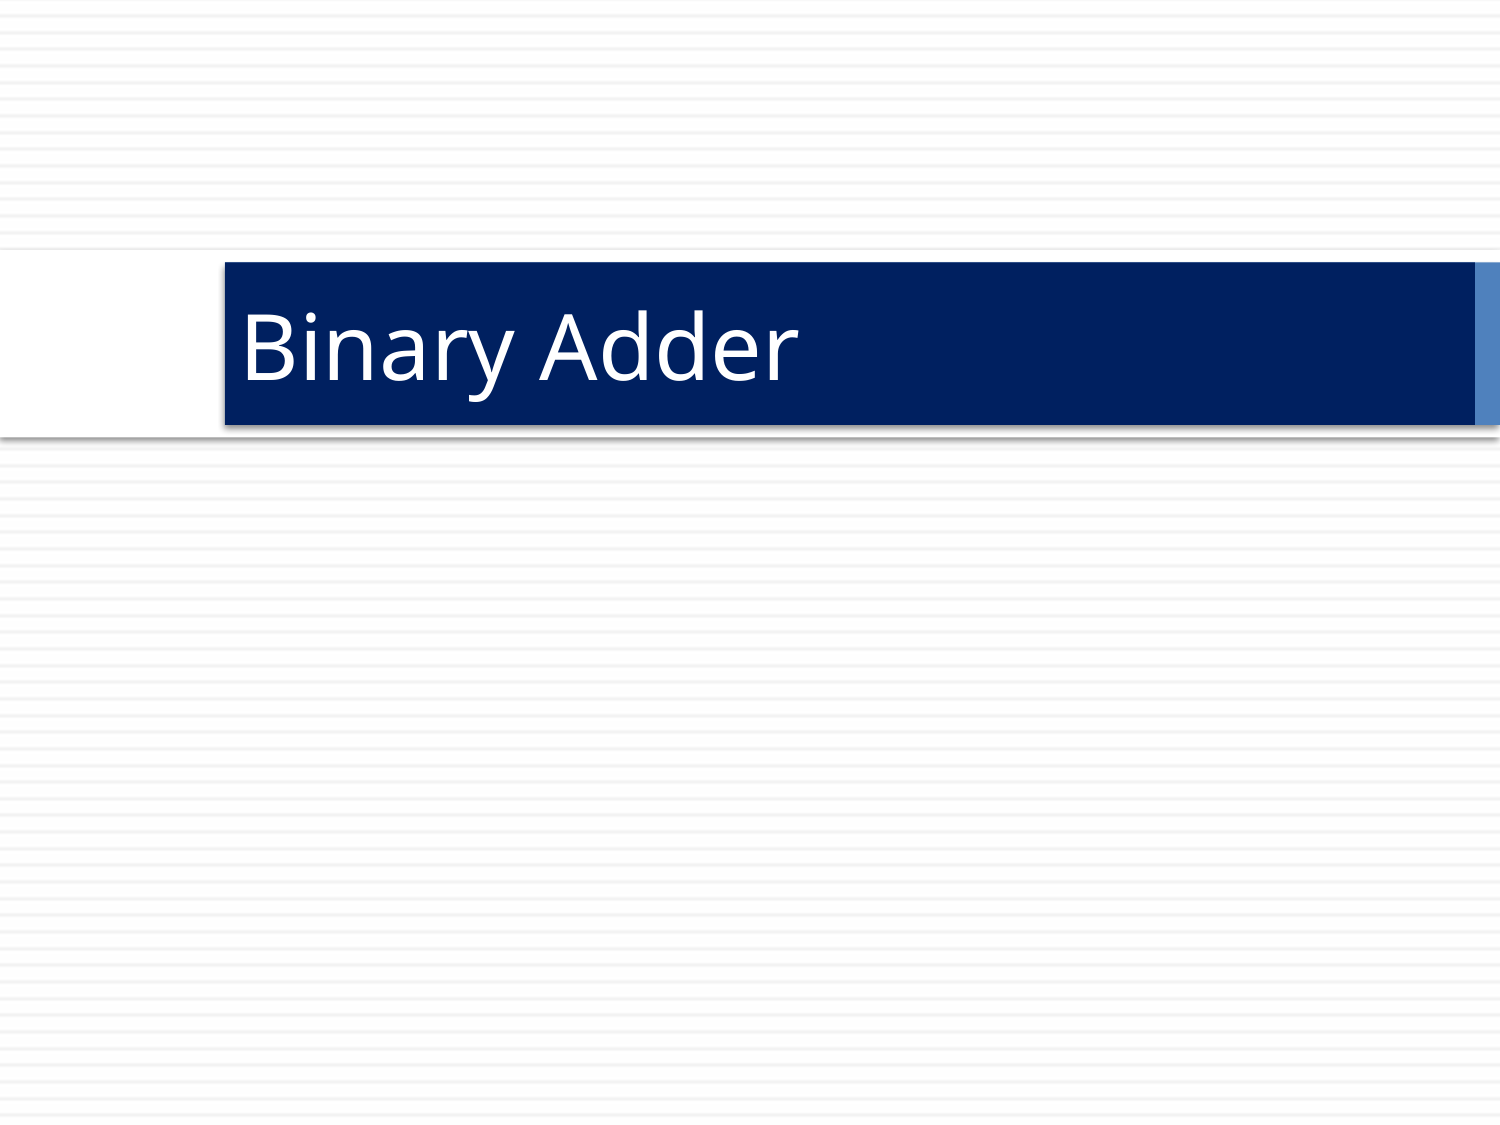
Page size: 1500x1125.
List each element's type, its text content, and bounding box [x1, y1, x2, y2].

title Binary Adder [225, 262, 1475, 425]
